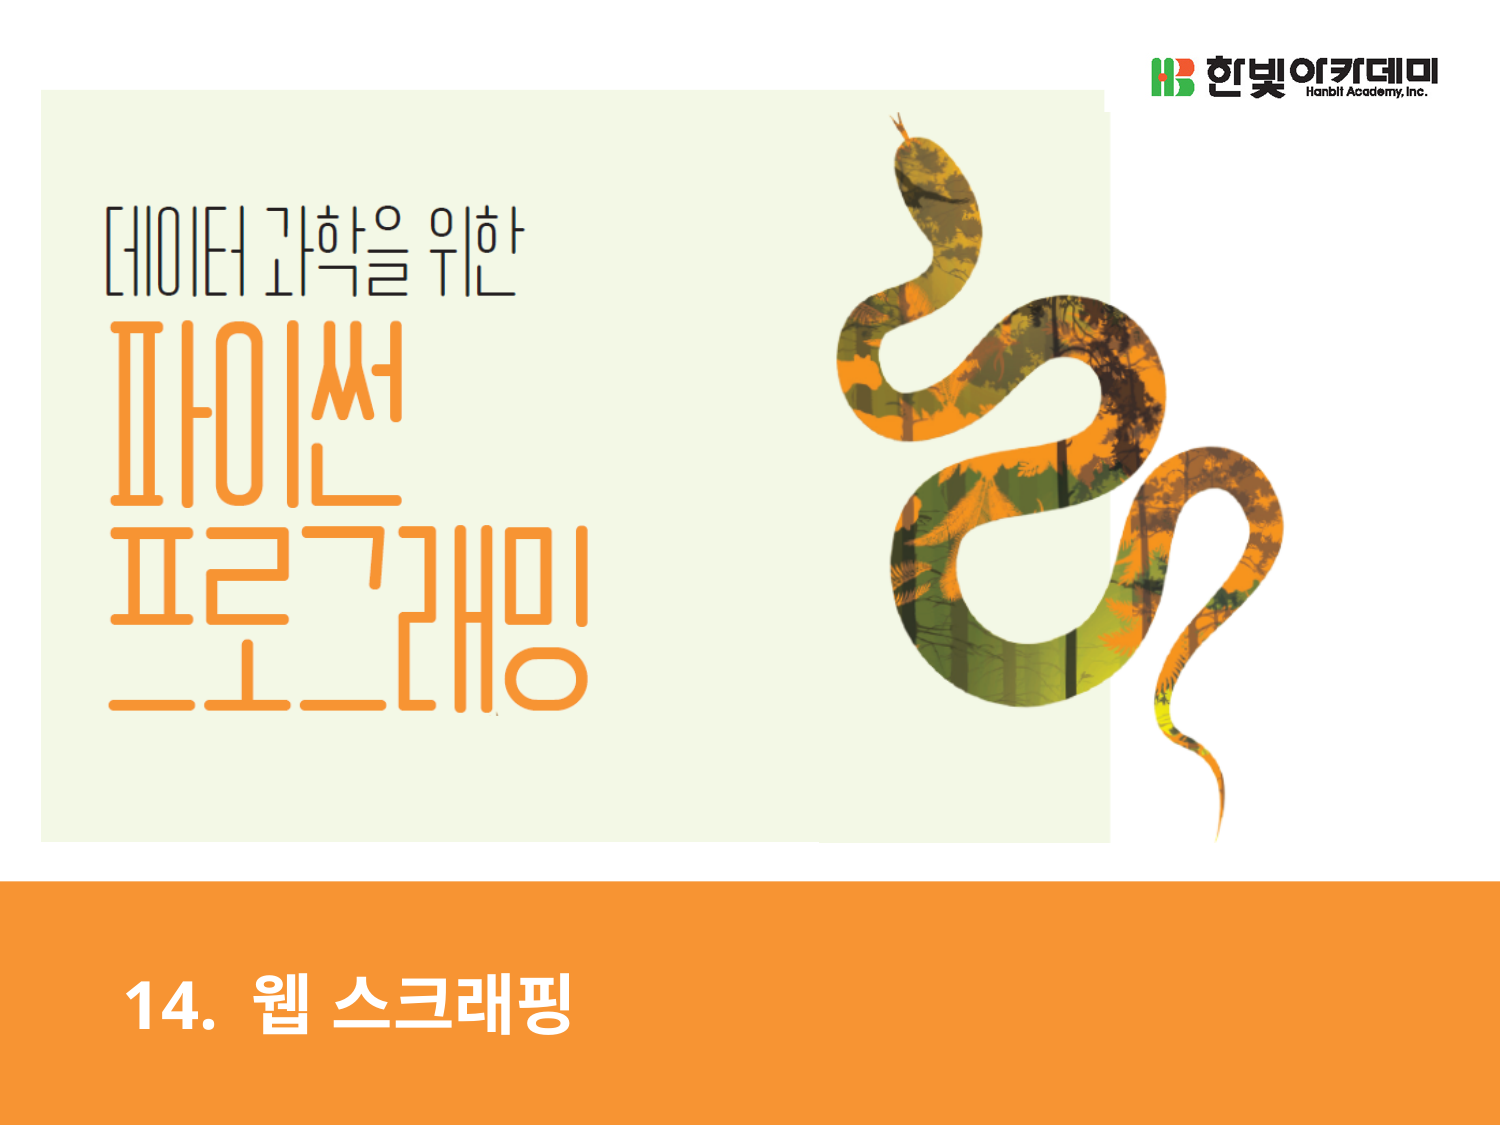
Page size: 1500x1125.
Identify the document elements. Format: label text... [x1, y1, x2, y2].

picture [99, 196, 590, 716]
picture [819, 112, 1292, 843]
text_box 14. 웹 스크래핑 [107, 951, 1471, 1055]
picture [1145, 52, 1441, 102]
